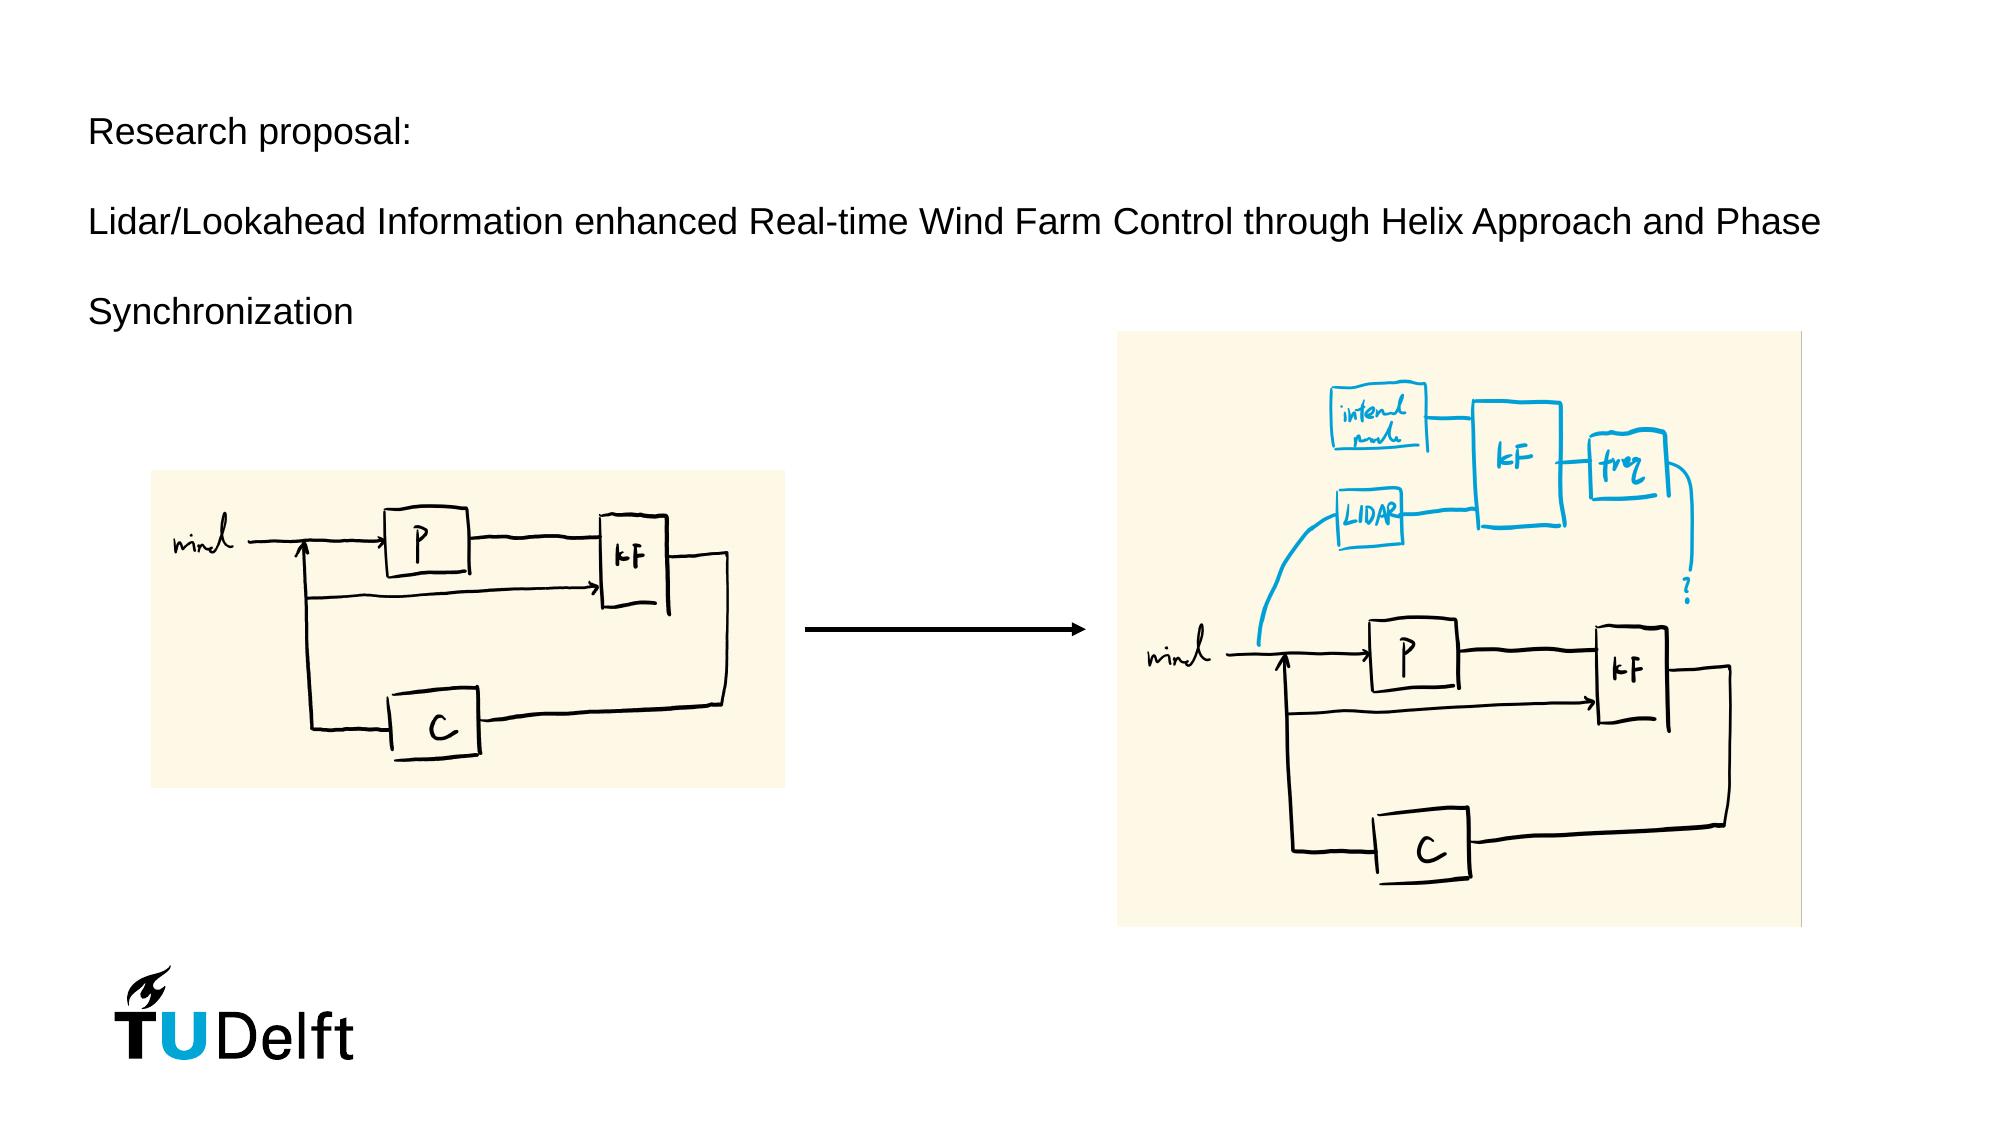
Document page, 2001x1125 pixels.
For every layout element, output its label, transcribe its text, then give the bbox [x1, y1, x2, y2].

picture [151, 470, 785, 788]
picture [1117, 331, 1802, 927]
text_box Research proposal: Lidar/Lookahead Information enhanced Real-time Wind Farm Control through Helix Approach and Phase Synchronization [80, 54, 1945, 340]
